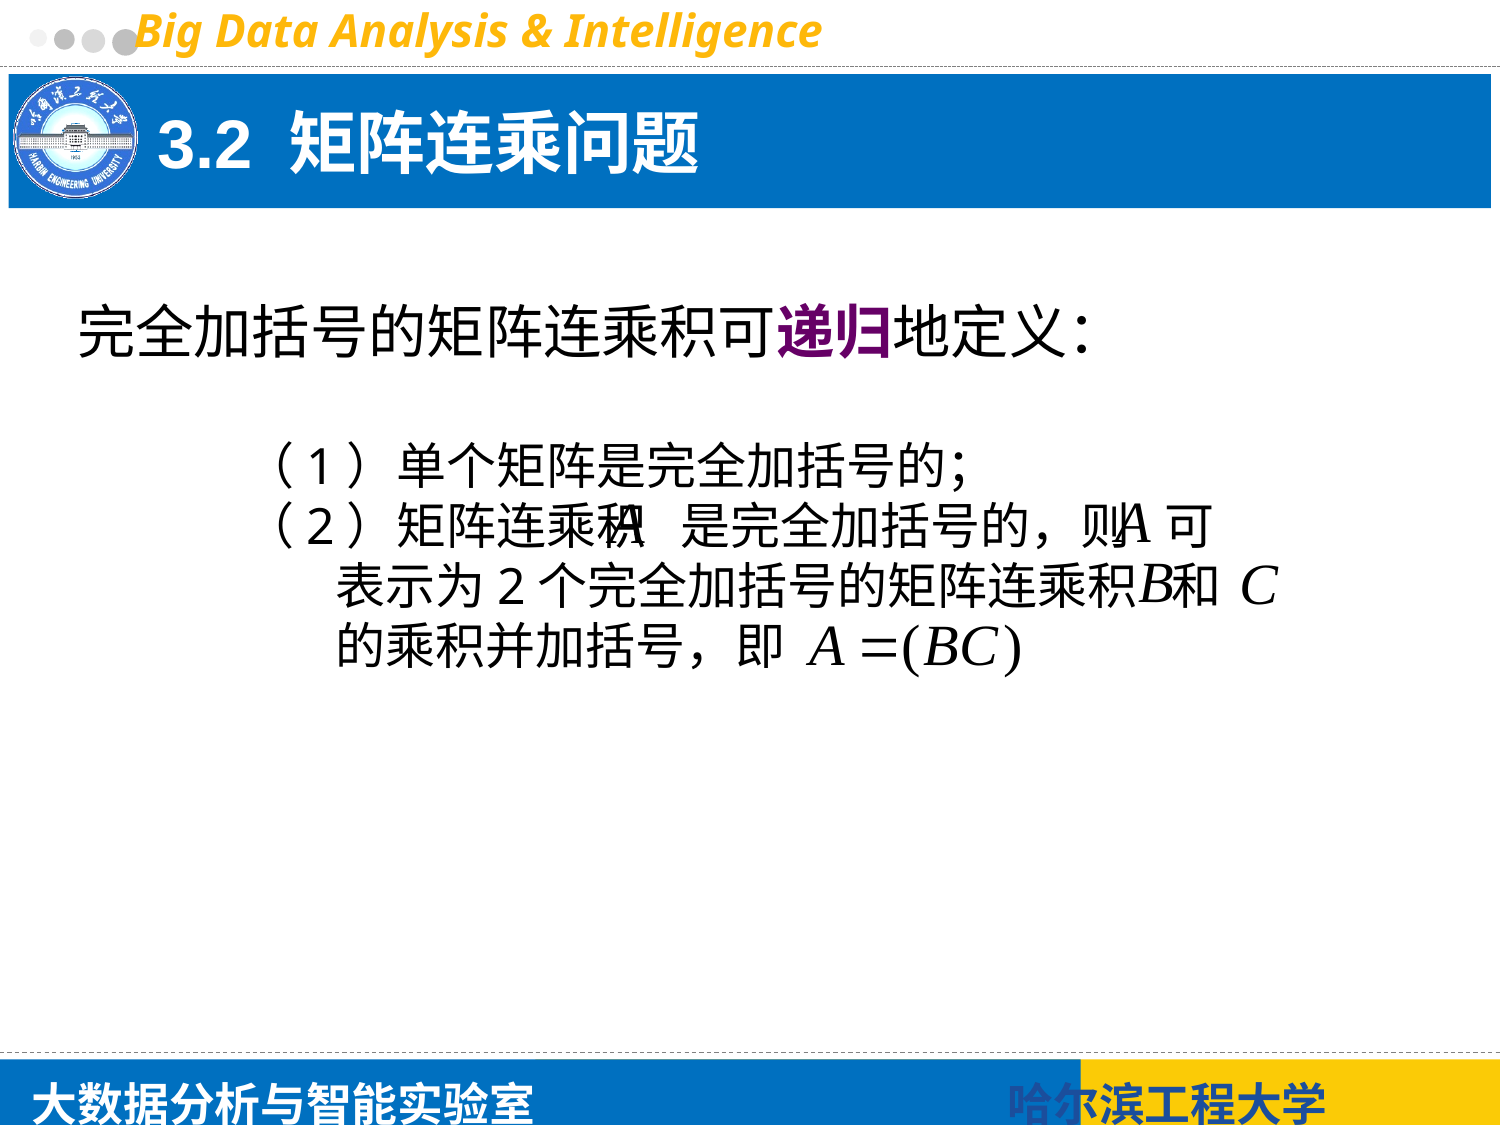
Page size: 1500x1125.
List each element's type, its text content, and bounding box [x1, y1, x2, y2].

title 3.2 矩阵连乘问题 [142, 76, 1425, 207]
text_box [203, 426, 1297, 691]
text_box 完全加括号的矩阵连乘积可递归地定义： [62, 288, 1438, 419]
